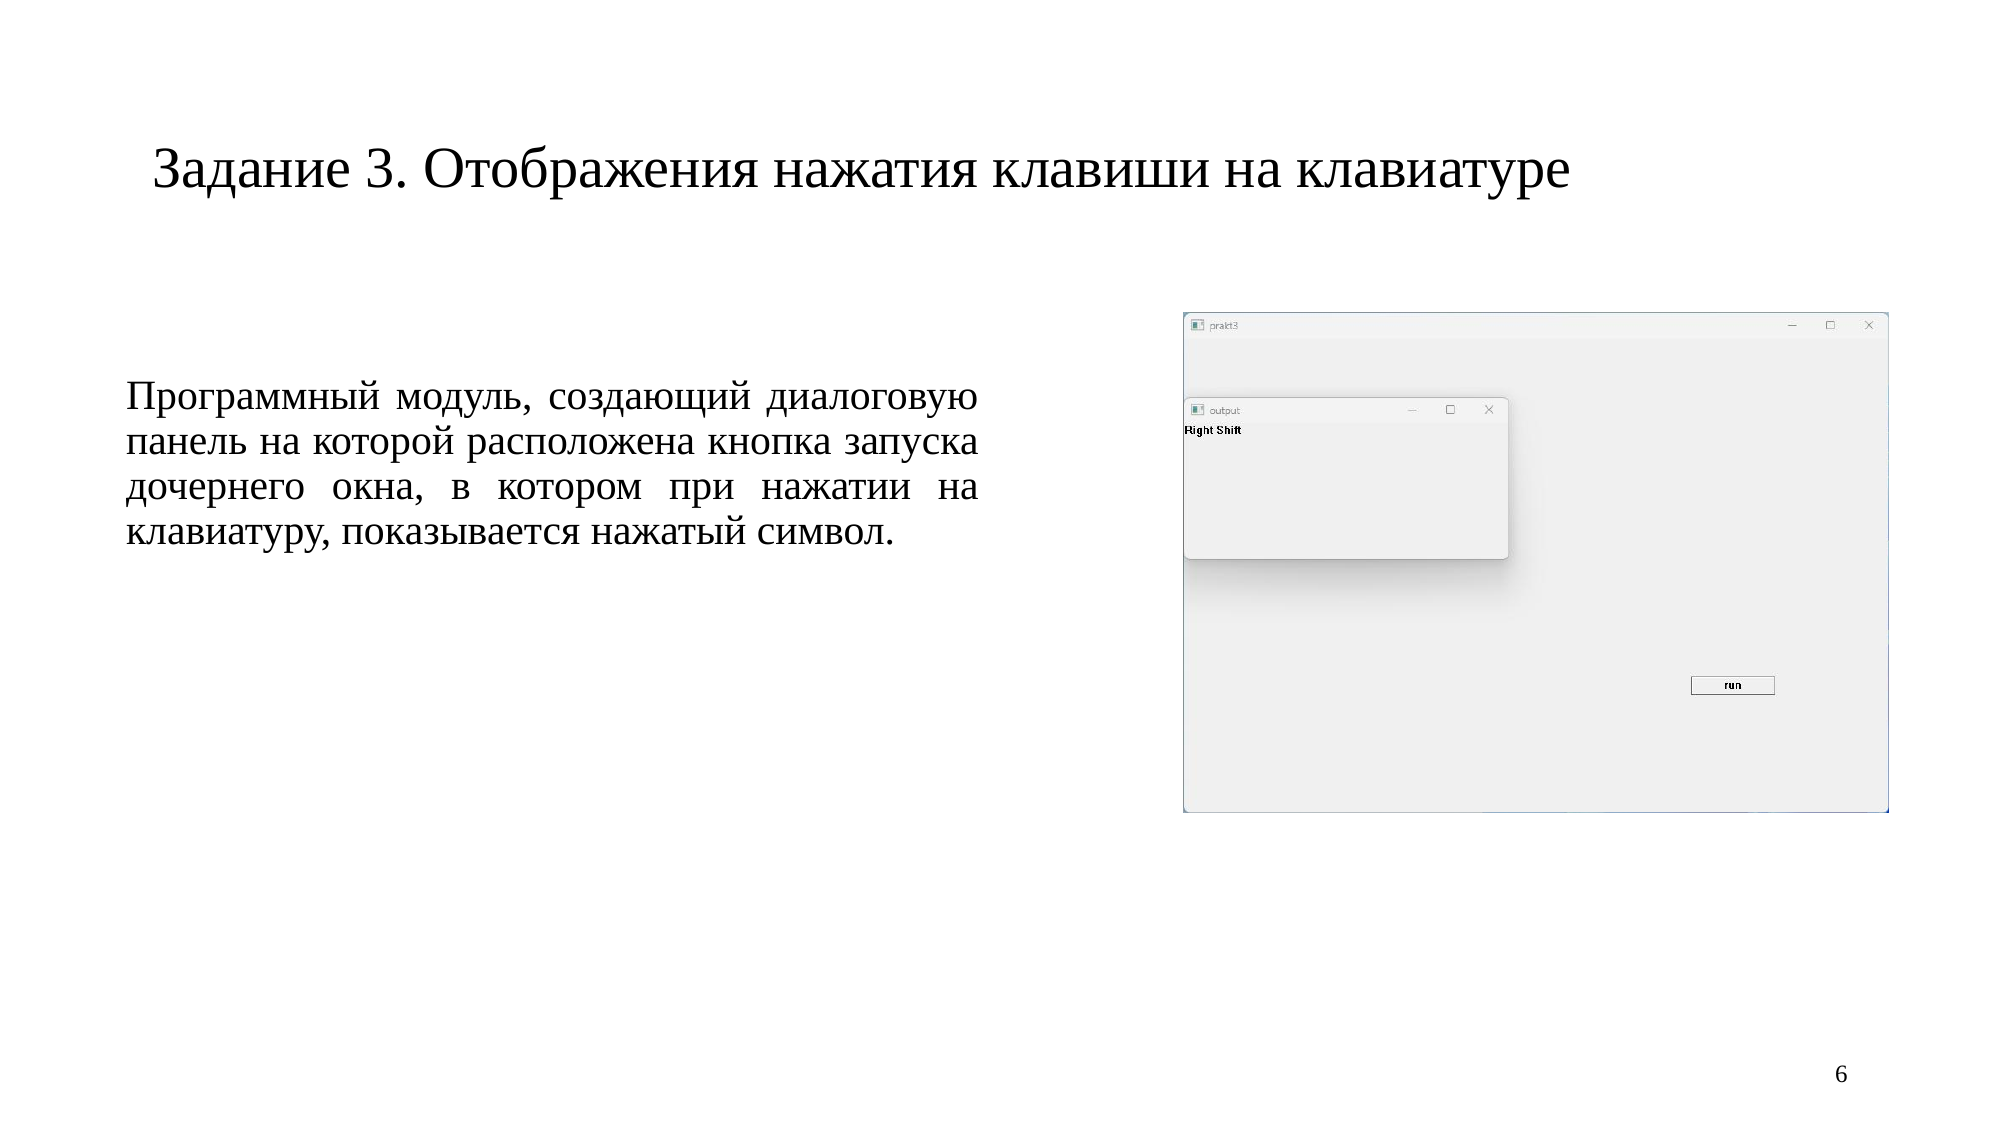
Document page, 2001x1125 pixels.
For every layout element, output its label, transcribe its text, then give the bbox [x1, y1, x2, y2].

list Программный модуль, создающий диалоговую панель на которой расположена кнопка запуска дочернего окна, в котором при нажатии на клавиатуру, показывается нажатый символ. [110, 366, 994, 984]
slide_number 6 [1813, 1042, 1863, 1103]
title Задание 3. Отображения нажатия клавиши на клавиатуре [137, 59, 1863, 278]
picture [1183, 312, 1890, 813]
